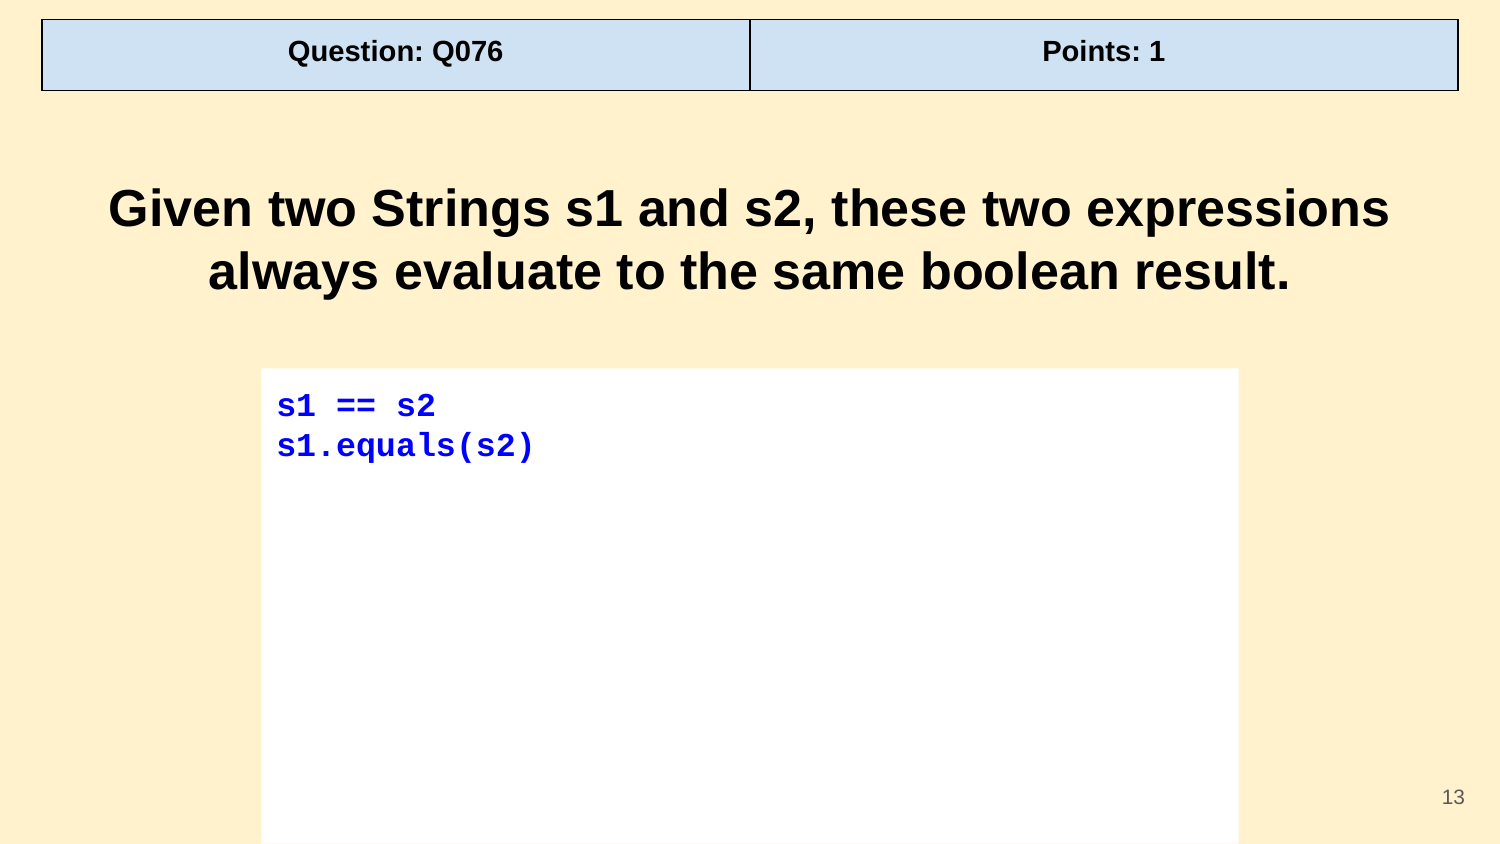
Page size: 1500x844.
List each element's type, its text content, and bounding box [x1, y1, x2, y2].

slide_number ‹#› [1389, 764, 1480, 830]
table_header Question: Q076 [43, 20, 749, 90]
table_header Points: 1 [751, 20, 1457, 90]
text_box Given two Strings s1 and s2, these two expressions always evaluate to the same boolean result. [41, 91, 1459, 385]
text_box s1 == s2 s1.equals(s2) [261, 385, 1239, 844]
